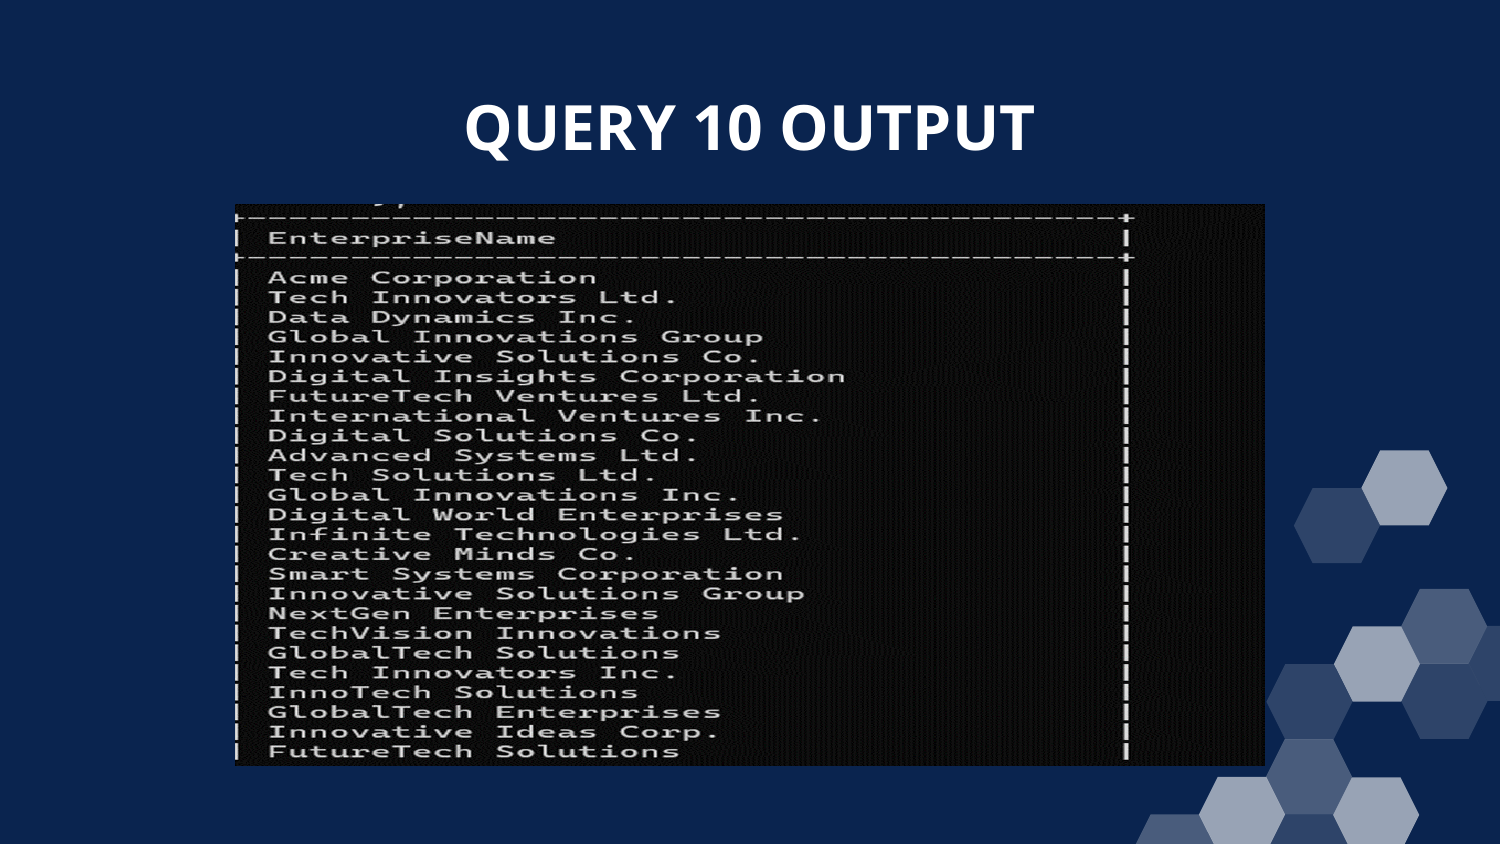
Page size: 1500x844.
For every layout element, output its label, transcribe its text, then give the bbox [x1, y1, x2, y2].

picture [235, 204, 1265, 766]
title QUERY 10 OUTPUT [118, 72, 1382, 167]
